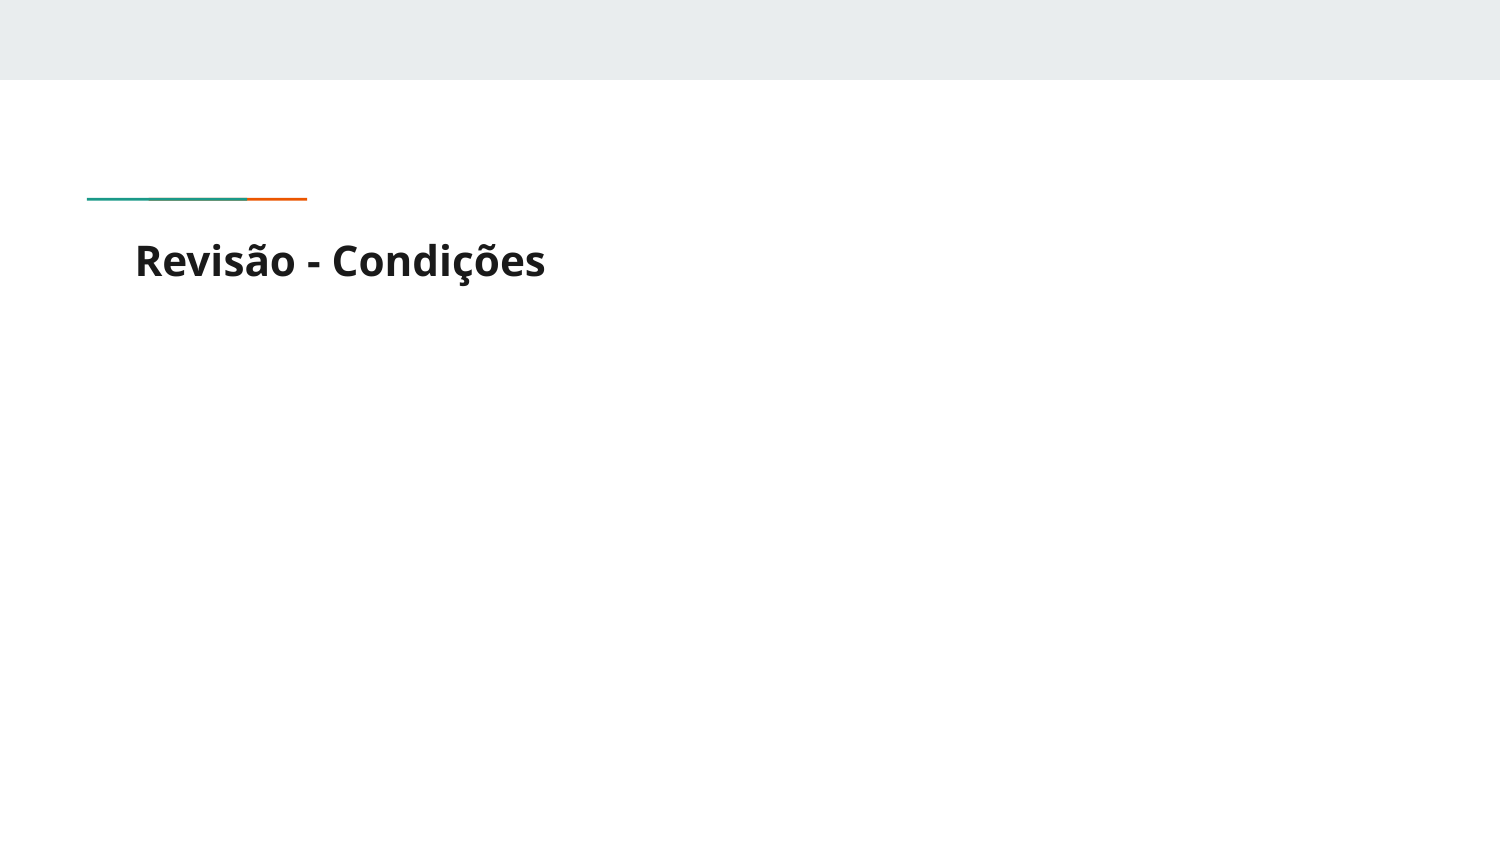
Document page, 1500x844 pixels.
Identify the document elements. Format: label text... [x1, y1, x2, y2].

title Revisão - Condições [119, 216, 1381, 305]
